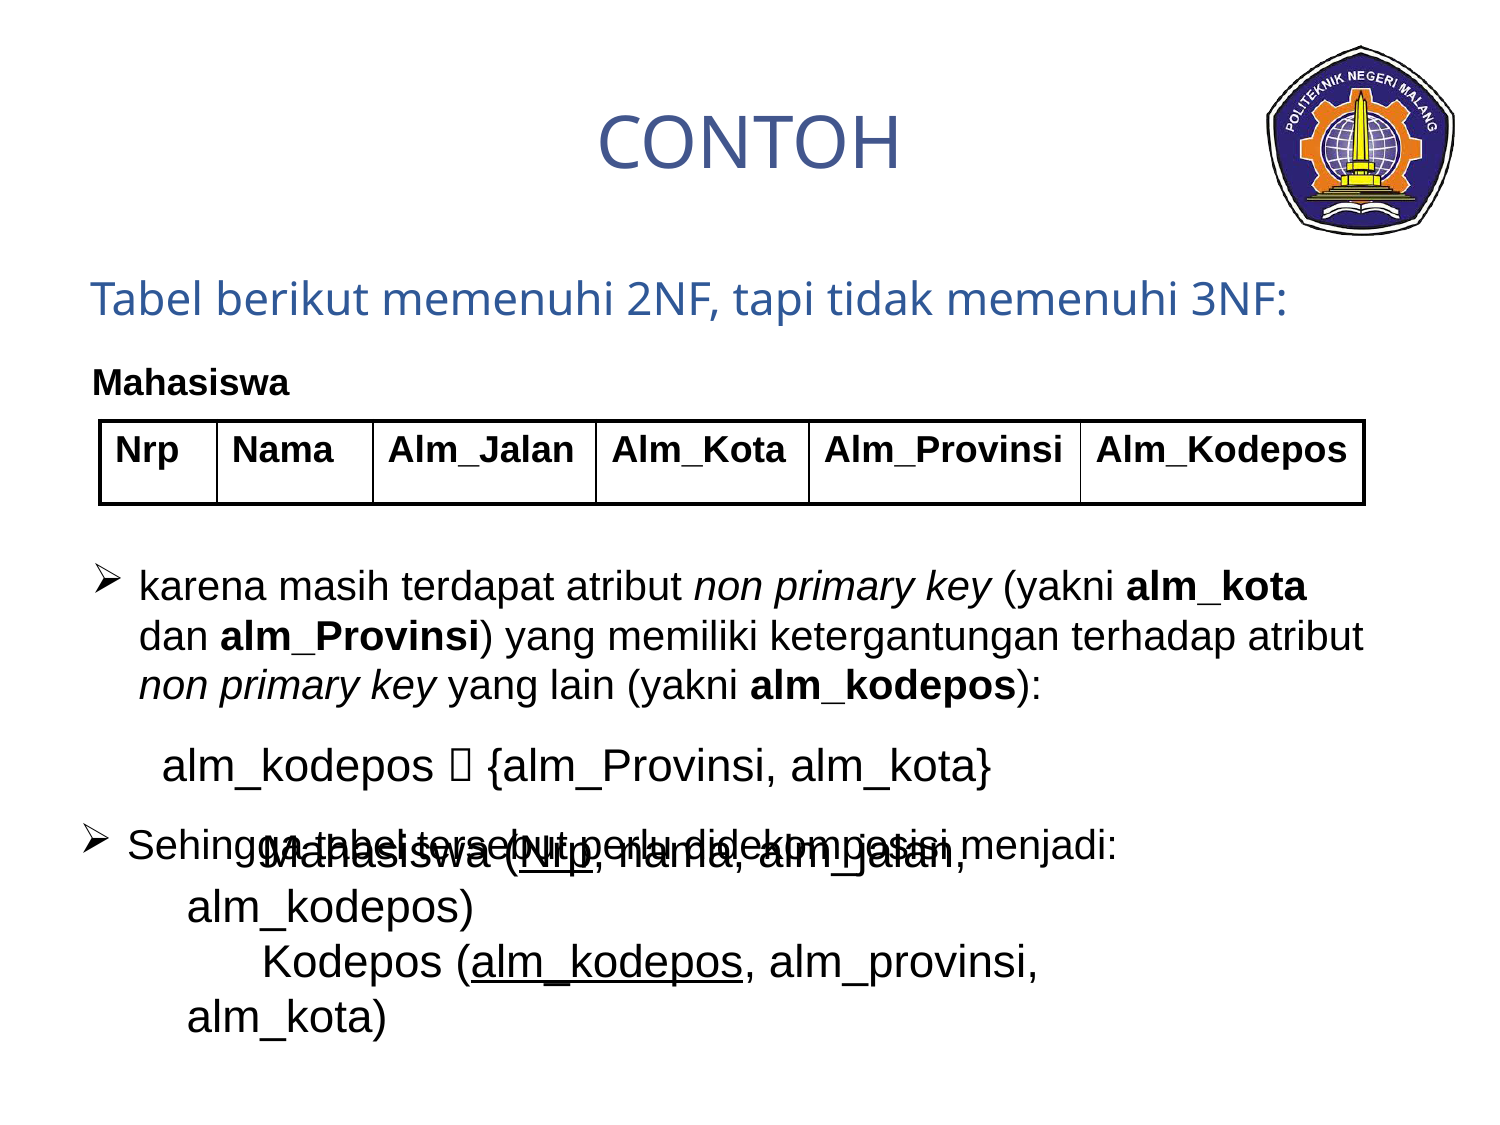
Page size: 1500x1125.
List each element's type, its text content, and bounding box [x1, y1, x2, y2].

table_header Nrp [102, 423, 216, 502]
table_header Alm_Jalan [374, 423, 595, 502]
table_header Nama [218, 423, 372, 502]
picture [1266, 45, 1455, 236]
text_box karena masih terdapat atribut non primary key (yakni alm_kota dan alm_Provinsi) yang memiliki ketergantungan terhadap atribut non primary key yang lain (yakni alm_kodepos): [76, 550, 1400, 716]
text_box Mahasiswa (Nrp, nama, alm_jalan, alm_kodepos) Kodepos (alm_kodepos, alm_provinsi, alm_kota) [171, 869, 1208, 995]
text_box Mahasiswa [77, 350, 316, 410]
text_box alm_kodepos  {alm_Provinsi, alm_kota} [146, 727, 1007, 798]
text_box Sehingga tabel tersebut perlu didekomposisi menjadi: [64, 810, 1388, 876]
table_header Alm_Kota [597, 423, 808, 502]
list Tabel berikut memenuhi 2NF, tapi tidak memenuhi 3NF: [75, 262, 1412, 350]
table_header Alm_Kodepos [1081, 423, 1362, 502]
title Contoh [75, 45, 1425, 233]
table_header Alm_Provinsi [810, 423, 1080, 502]
